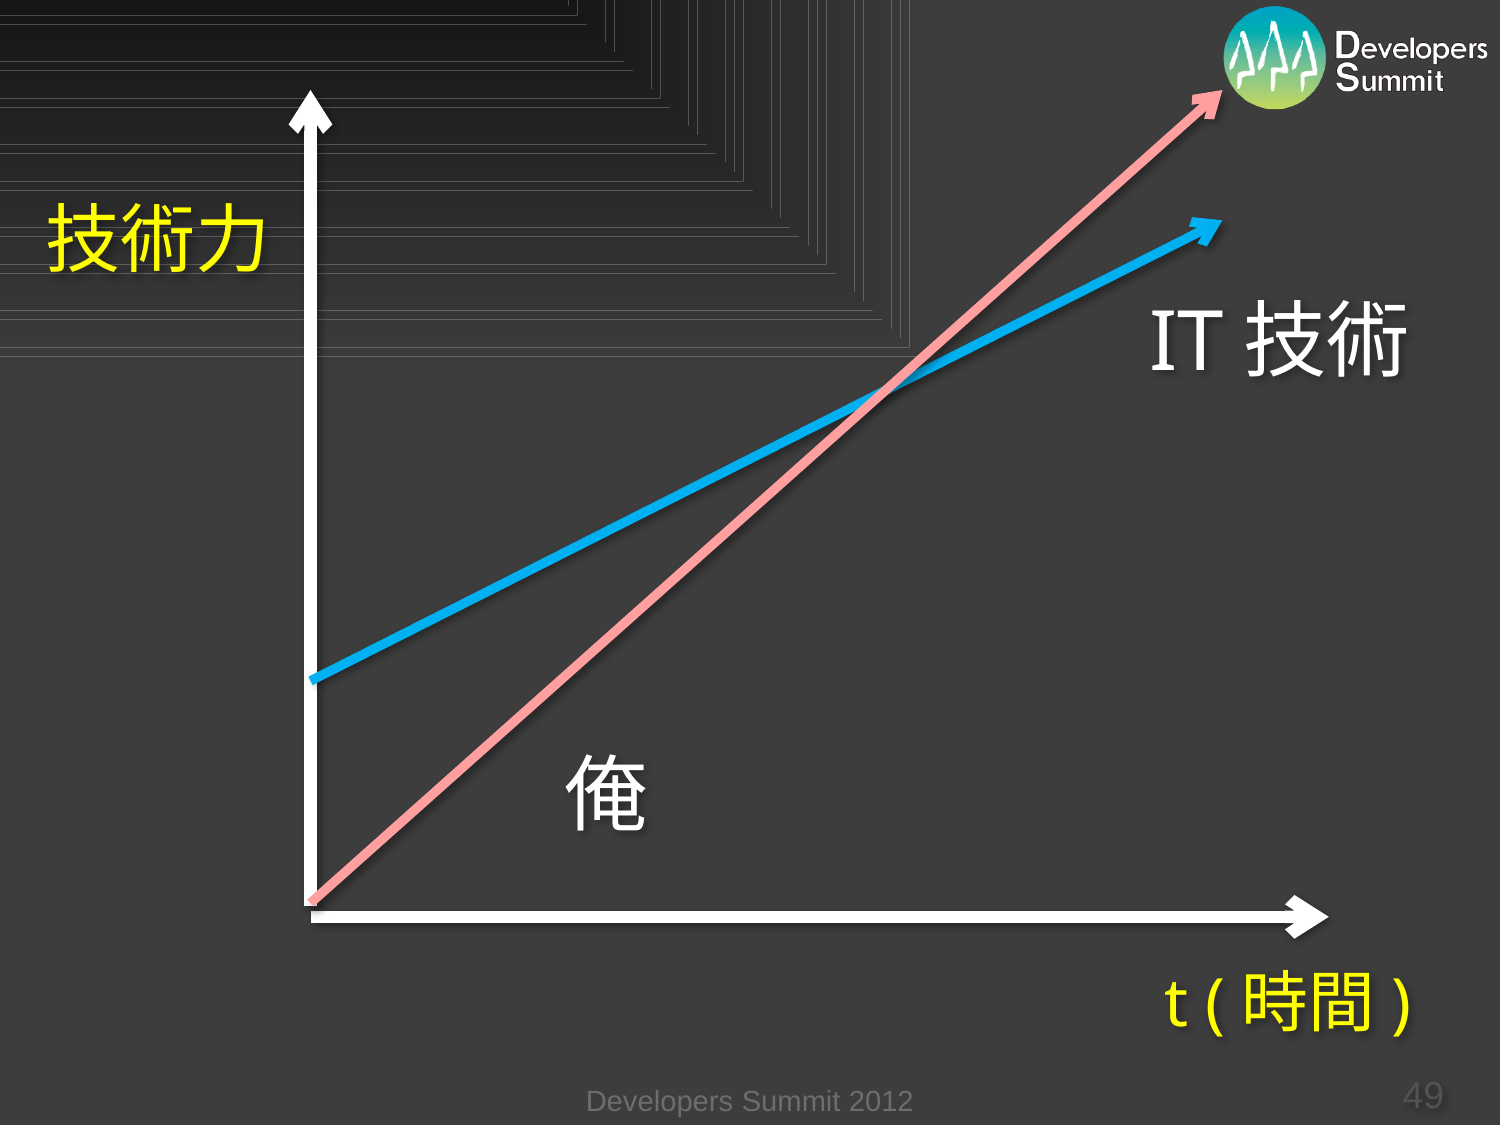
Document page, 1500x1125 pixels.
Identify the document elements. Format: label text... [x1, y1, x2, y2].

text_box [310, 89, 1223, 904]
text_box 技術力 [30, 184, 286, 290]
text_box t (時間) [1149, 952, 1427, 1047]
picture [1201, 0, 1500, 116]
text_box IT技術 [1228, 279, 1425, 395]
slide_number 49 [1387, 1064, 1492, 1125]
